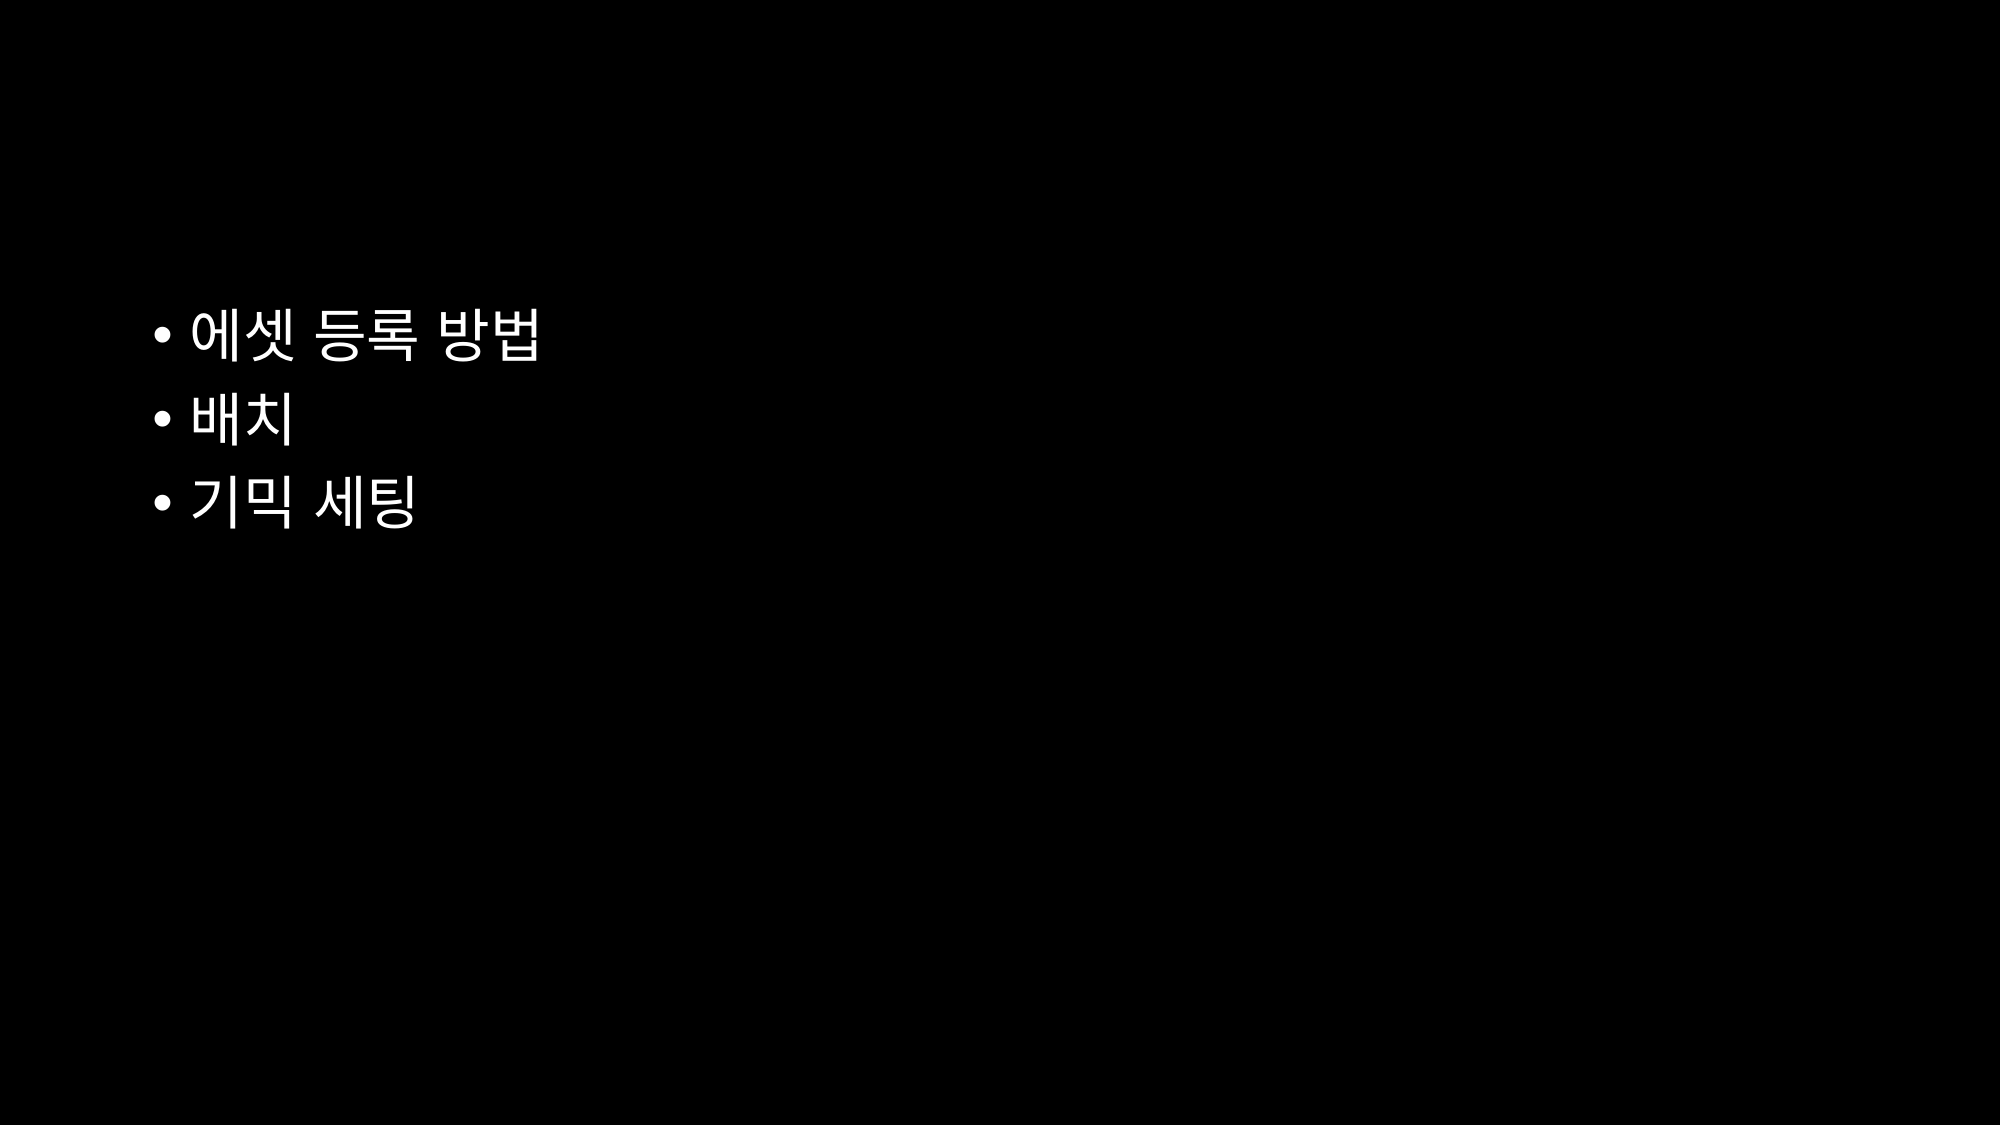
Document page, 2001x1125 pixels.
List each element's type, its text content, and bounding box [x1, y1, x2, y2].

list 에셋 등록 방법 배치 기믹 세팅 [137, 299, 1863, 1014]
